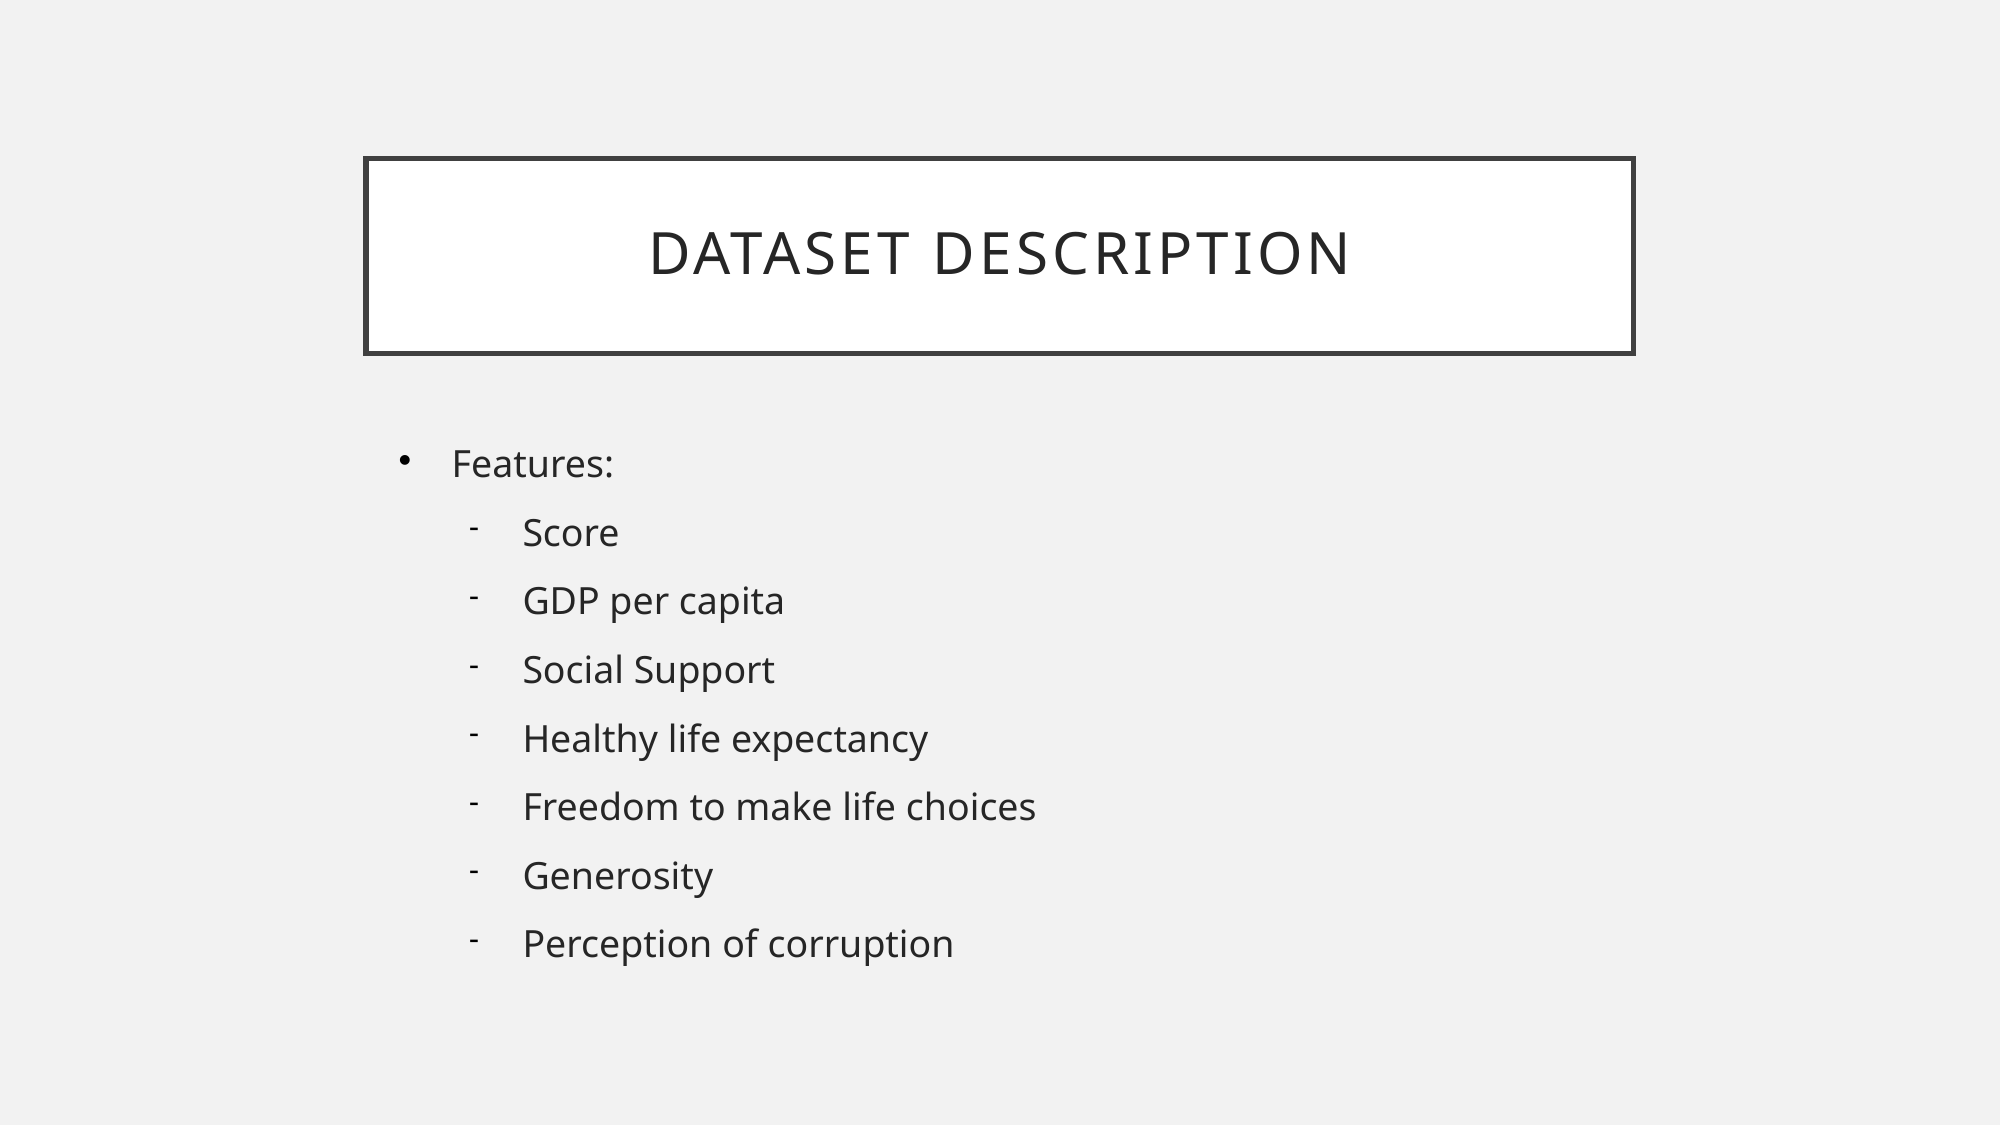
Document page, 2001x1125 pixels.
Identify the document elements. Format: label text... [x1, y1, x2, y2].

text_box Dataset description [365, 158, 1634, 354]
text_box Features: Score GDP per capita Social Support Healthy life expectancy Freedom to make life choices Generosity Perception of corruption [365, 432, 1634, 942]
